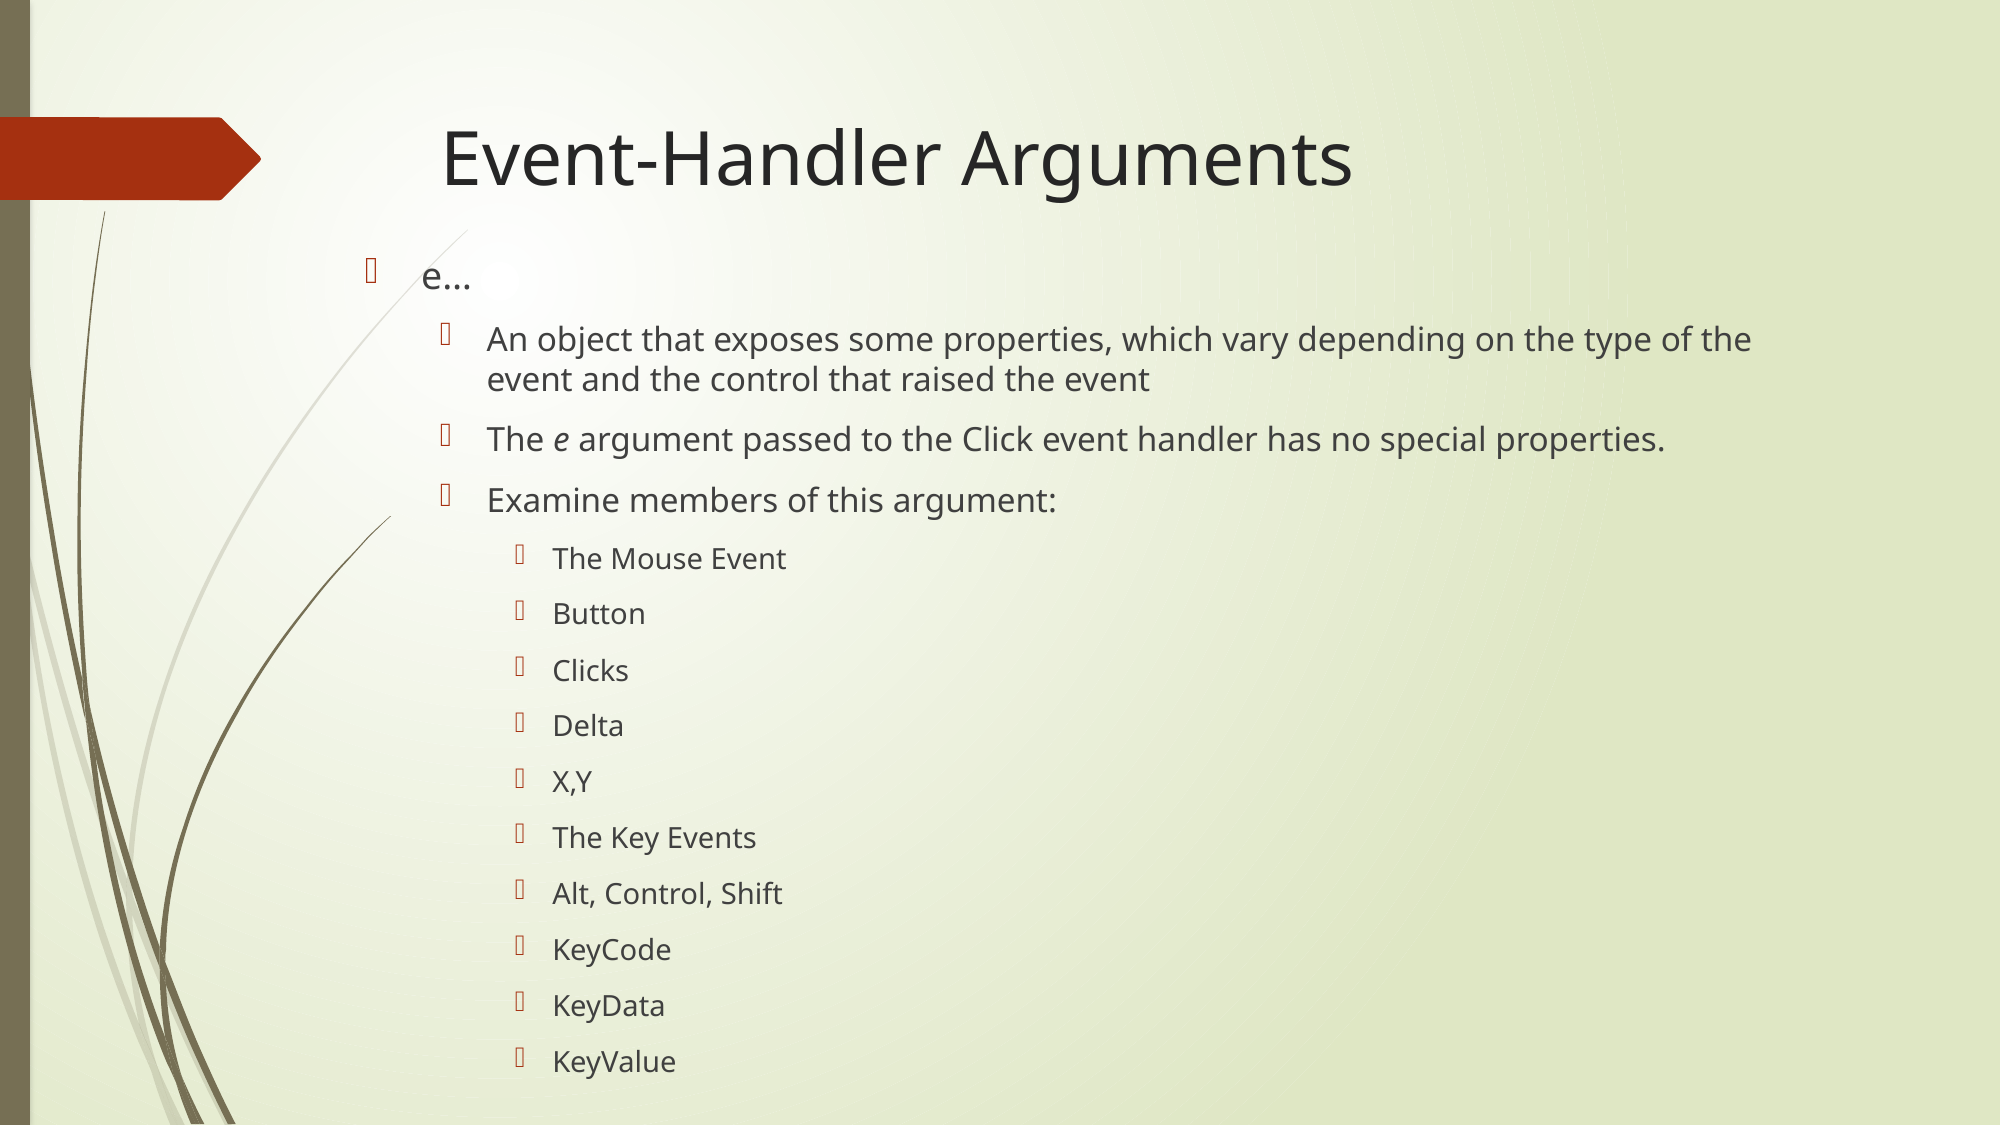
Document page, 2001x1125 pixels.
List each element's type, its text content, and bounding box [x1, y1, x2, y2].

title Event-Handler Arguments [425, 102, 1888, 313]
list e… An object that exposes some properties, which vary depending on the type of the event and the control that raised the event The e argument passed to the Click event handler has no special properties. Examine members of this argument: The Mouse Event Button Clicks Delta X,Y The Key Events Alt, Control, Shift KeyCode KeyData KeyValue [349, 244, 1813, 1094]
